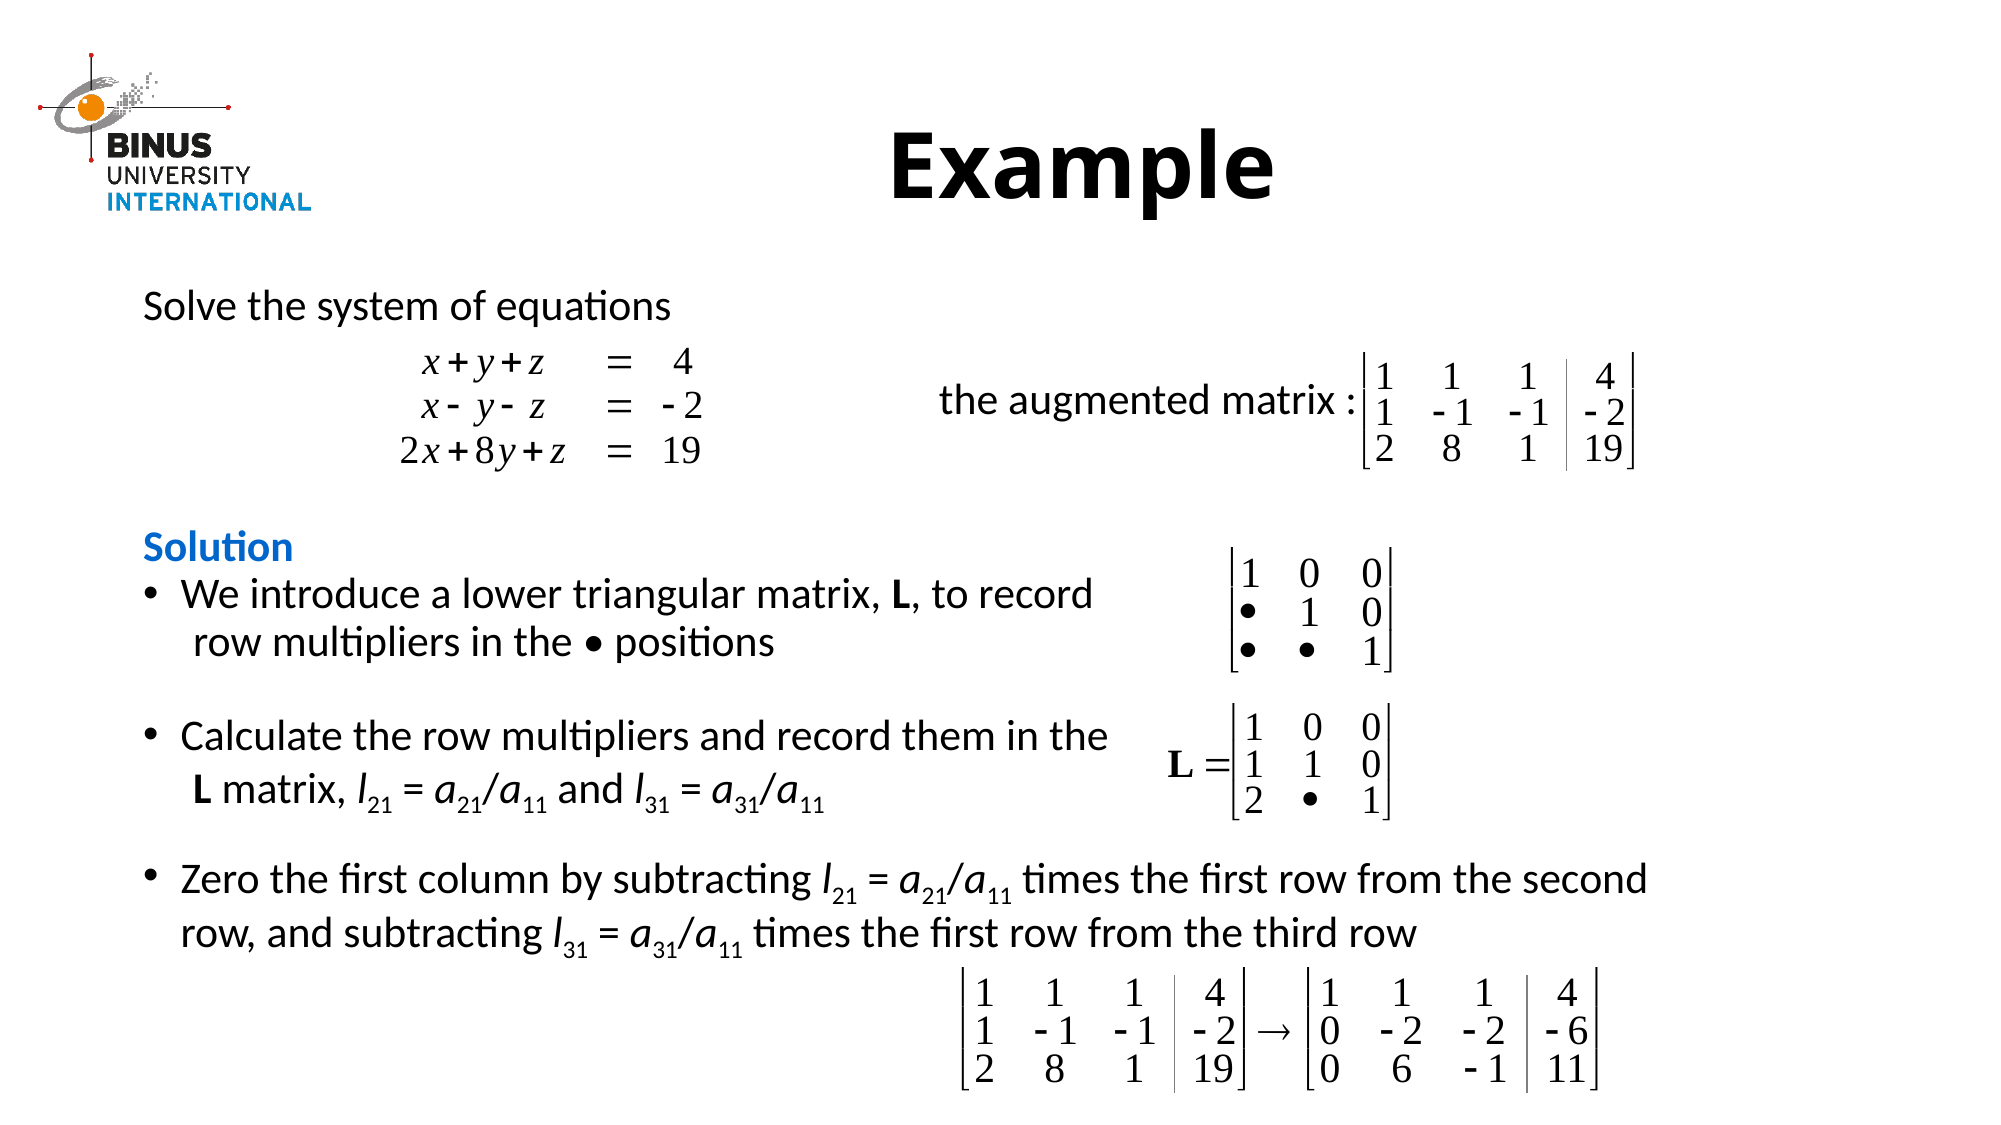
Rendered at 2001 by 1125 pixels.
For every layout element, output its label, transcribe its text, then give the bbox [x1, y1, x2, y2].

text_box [1161, 703, 1400, 831]
picture [0, 0, 348, 269]
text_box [393, 338, 707, 479]
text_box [1357, 352, 1644, 479]
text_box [955, 967, 1606, 1100]
text_box Solve the system of equations the augmented matrix : Solution We introduce a lower triangular matrix, L, to record row multipliers in the • positions Calculate the row multipliers and record them in the L matrix, l21 = a21/a11 and l31 = a31/a11 Zero the first column by subtracting l21 = a21/a11 times the first row from the second row, and subtracting l31 = a31/a11 times the first row from the third row [128, 274, 1744, 1088]
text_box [1224, 547, 1400, 684]
title Example [301, 59, 1863, 278]
